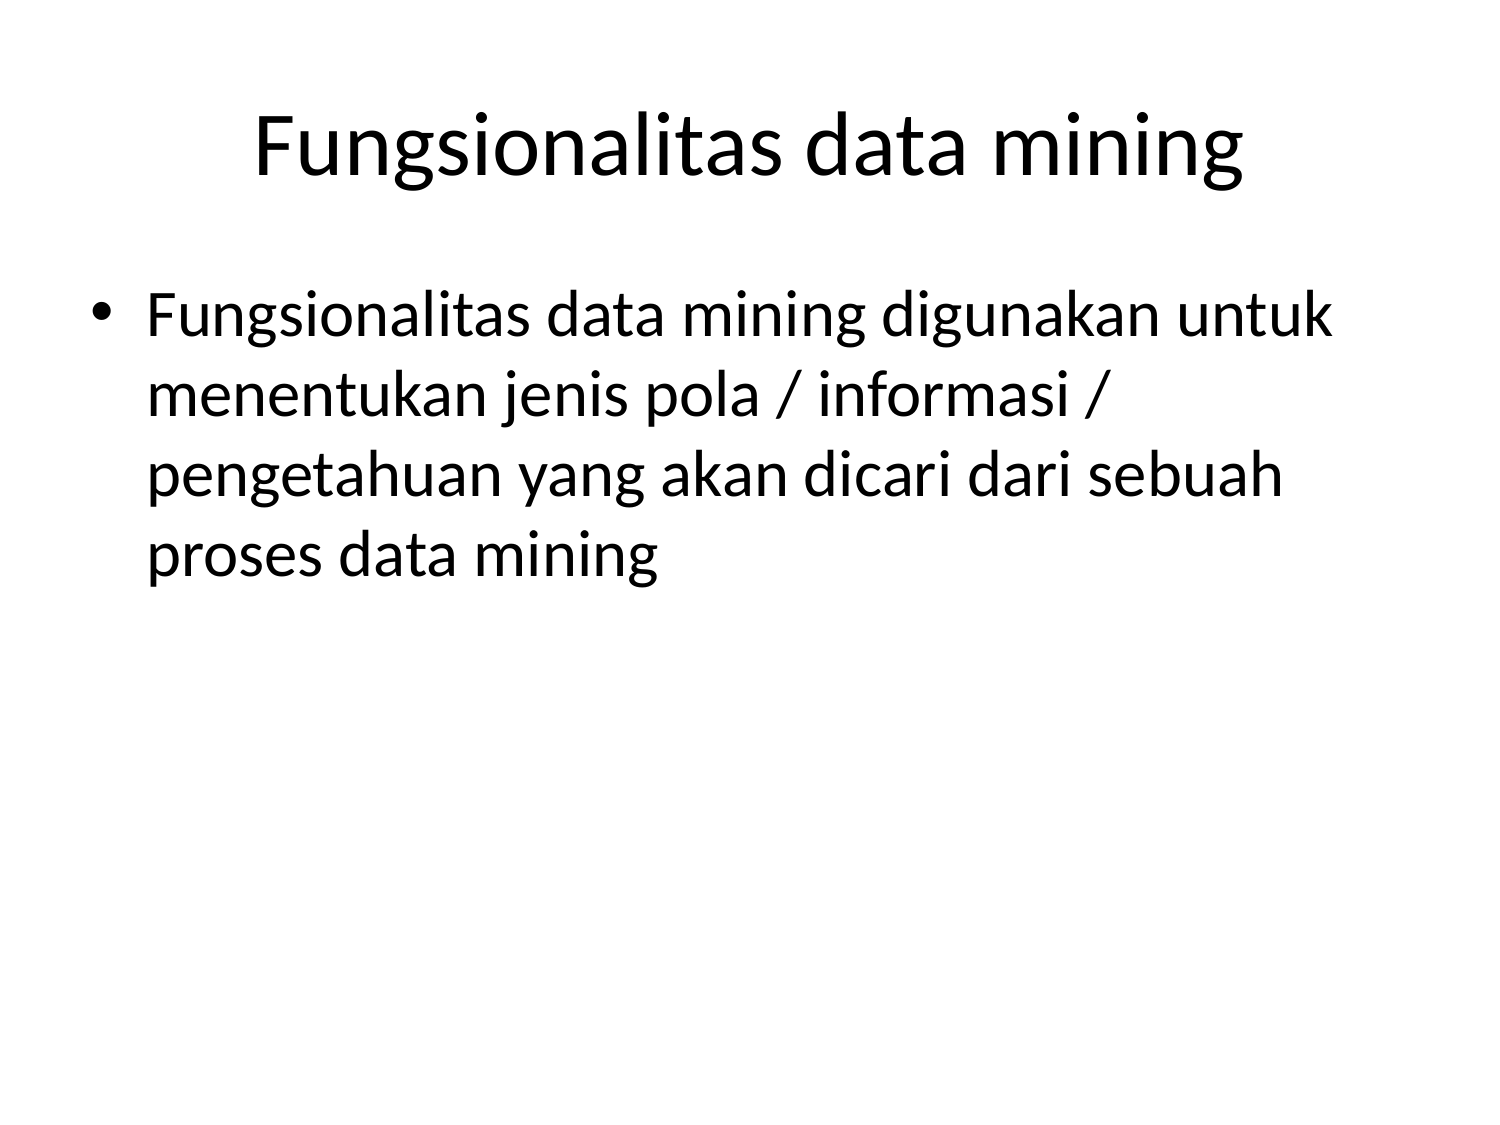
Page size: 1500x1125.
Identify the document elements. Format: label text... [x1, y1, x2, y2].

title Fungsionalitas data mining [75, 45, 1425, 233]
list Fungsionalitas data mining digunakan untuk menentukan jenis pola / informasi / pengetahuan yang akan dicari dari sebuah proses data mining [75, 262, 1425, 1005]
